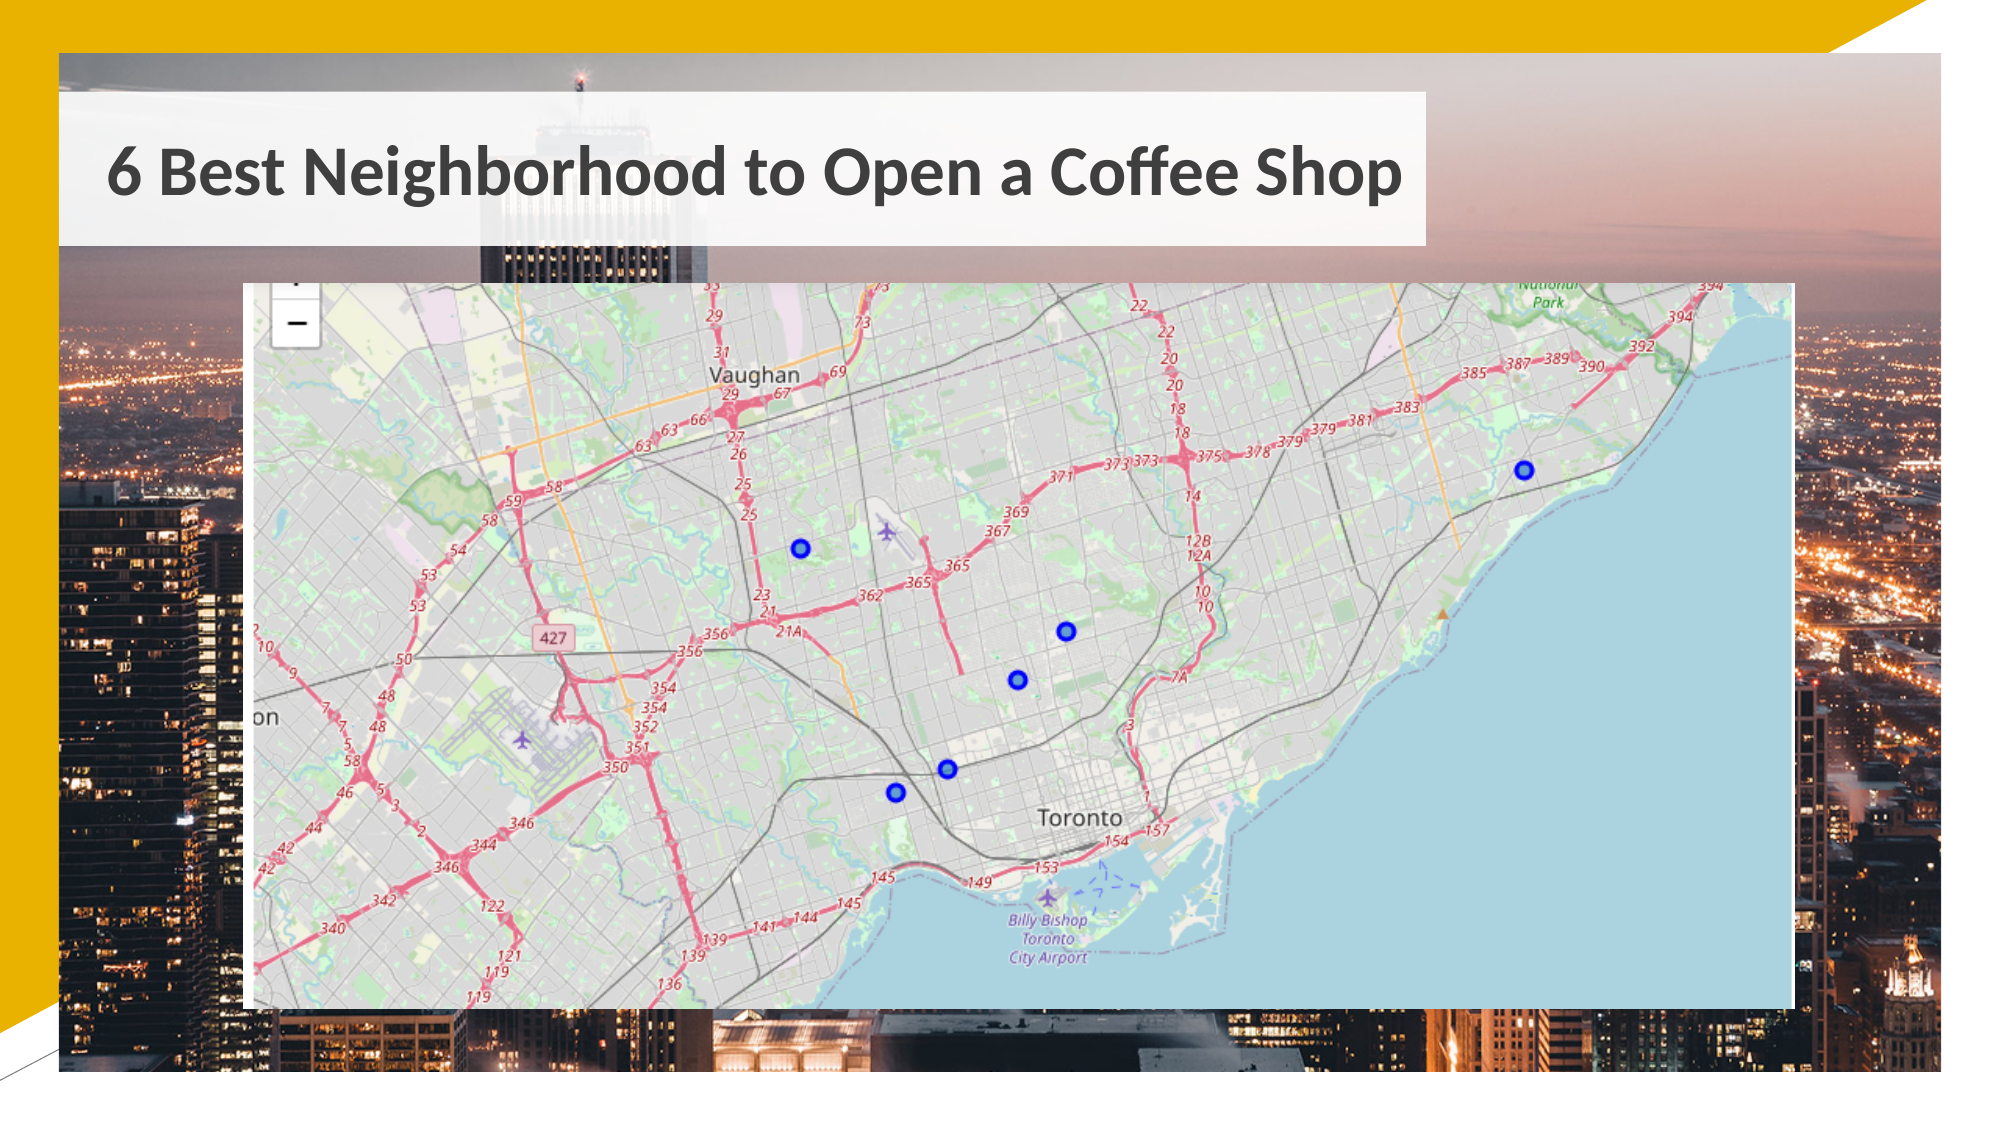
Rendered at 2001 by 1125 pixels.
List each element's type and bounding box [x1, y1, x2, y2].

picture [58, 53, 1942, 1072]
